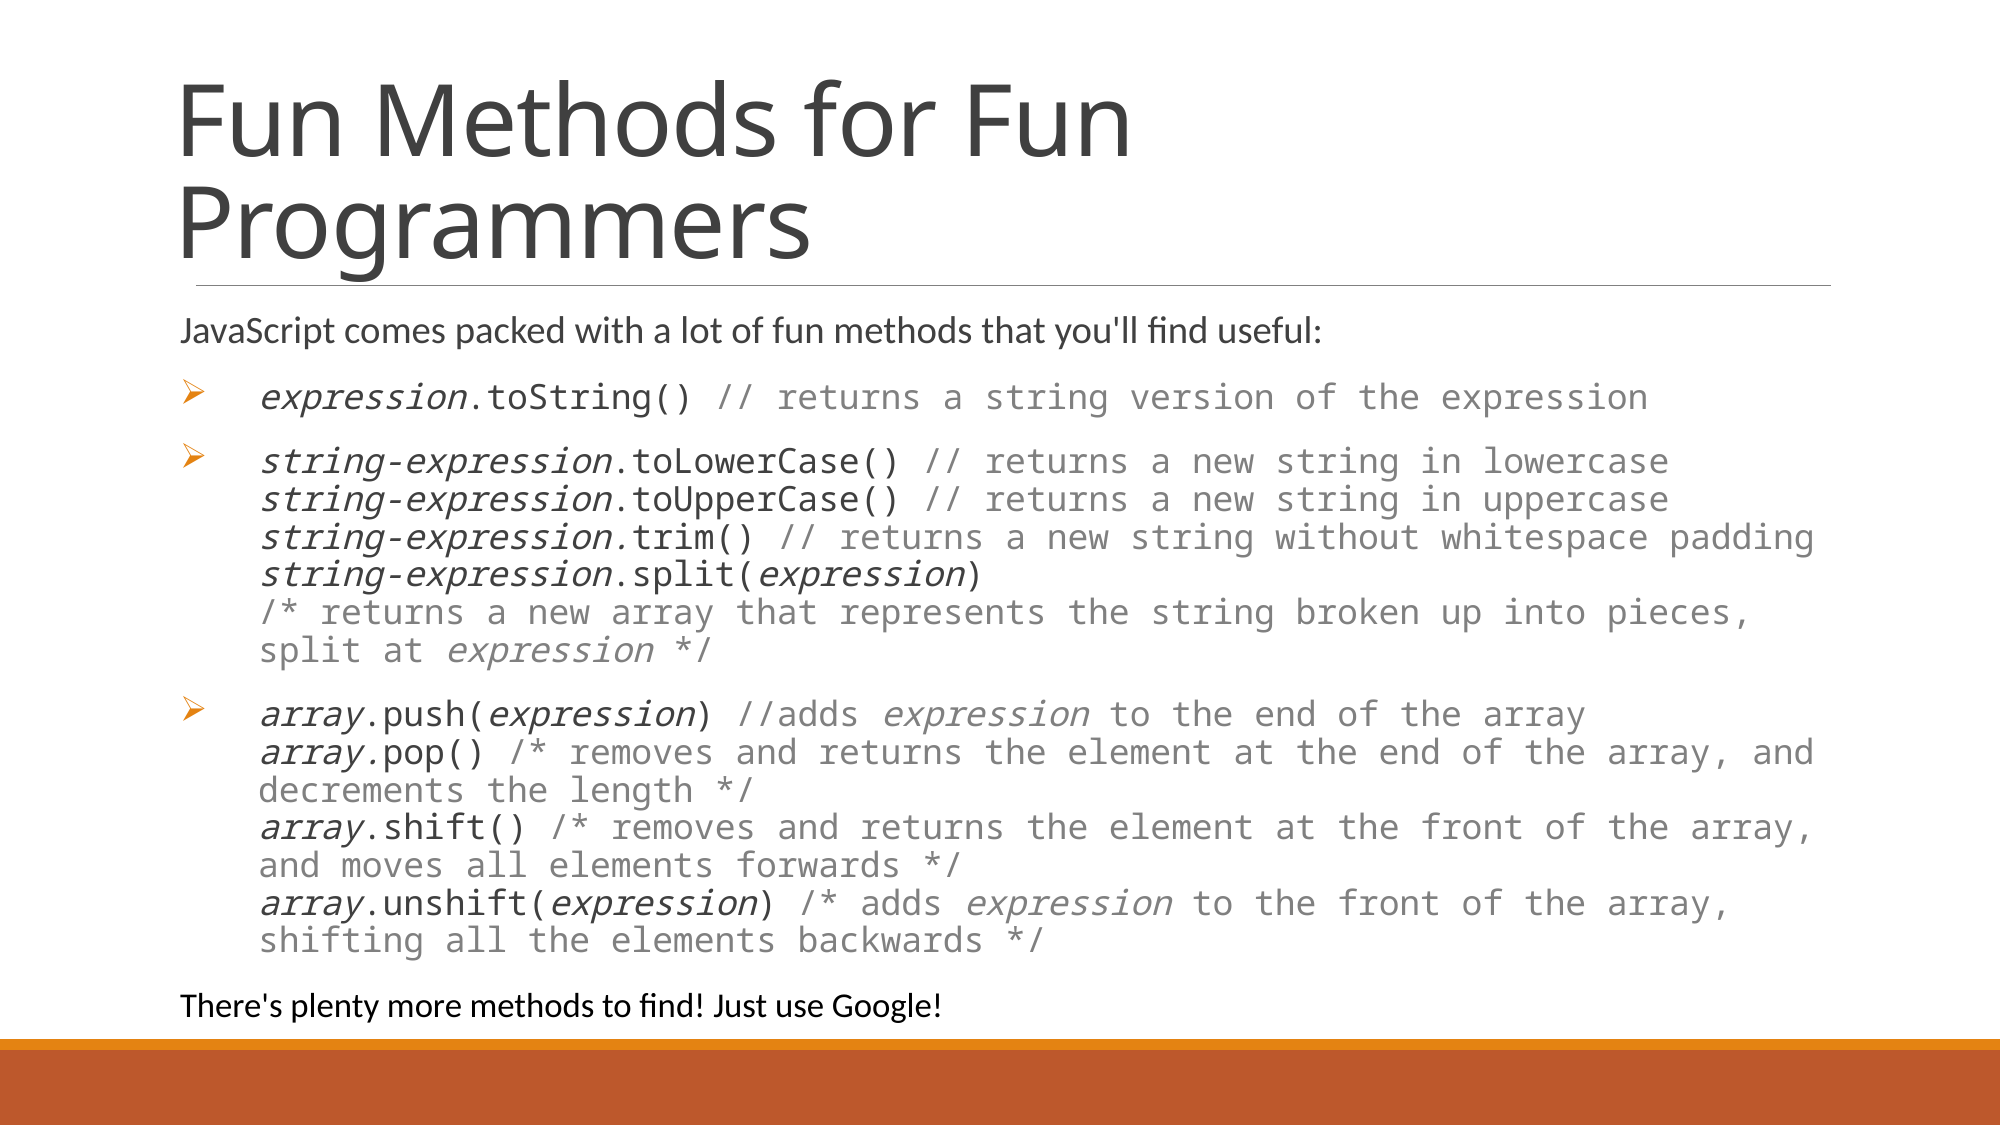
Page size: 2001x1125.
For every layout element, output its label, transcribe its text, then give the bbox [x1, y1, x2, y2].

list JavaScript comes packed with a lot of fun methods that you'll find useful: expression.toString() // returns a string version of the expression string-expression.toLowerCase() // returns a new string in lowercase string-expression.toUpperCase() // returns a new string in uppercase string-expression.trim() // returns a new string without whitespace padding string-expression.split(expression) /* returns a new array that represents the string broken up into pieces, split at expression */ array.push(expression) //adds expression to the end of the array array.pop() /* removes and returns the element at the end of the array, and decrements the length */ array.shift() /* removes and returns the element at the front of the array, and moves all elements forwards */ array.unshift(expression) /* adds expression to the front of the array, shifting all the elements backwards */ There's plenty more methods to find! Just use Google! [180, 302, 1830, 1043]
title Fun Methods for Fun Programmers [159, 48, 1810, 287]
